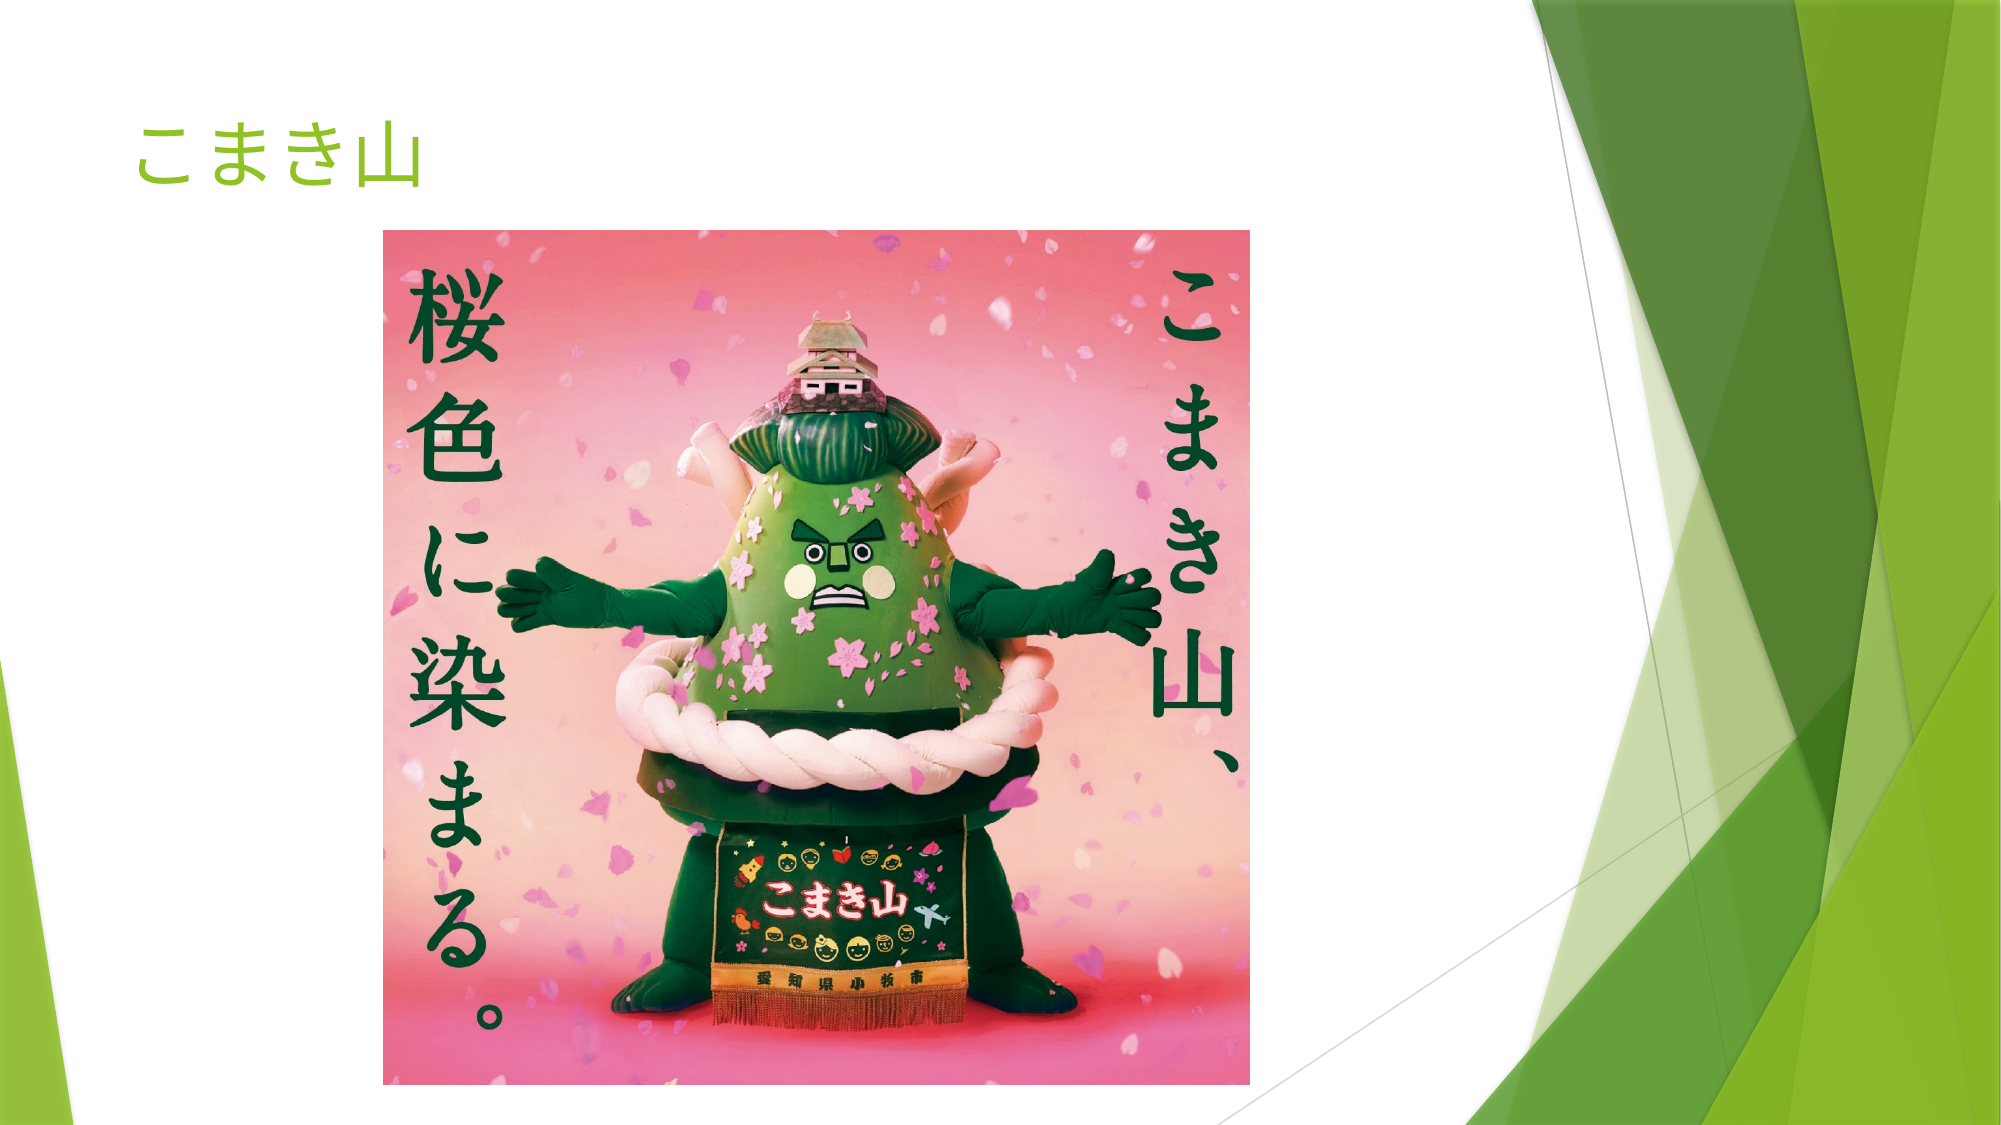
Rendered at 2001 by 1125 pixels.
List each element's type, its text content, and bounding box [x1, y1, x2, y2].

title こまき山 [111, 99, 1522, 317]
picture [382, 230, 1250, 1085]
